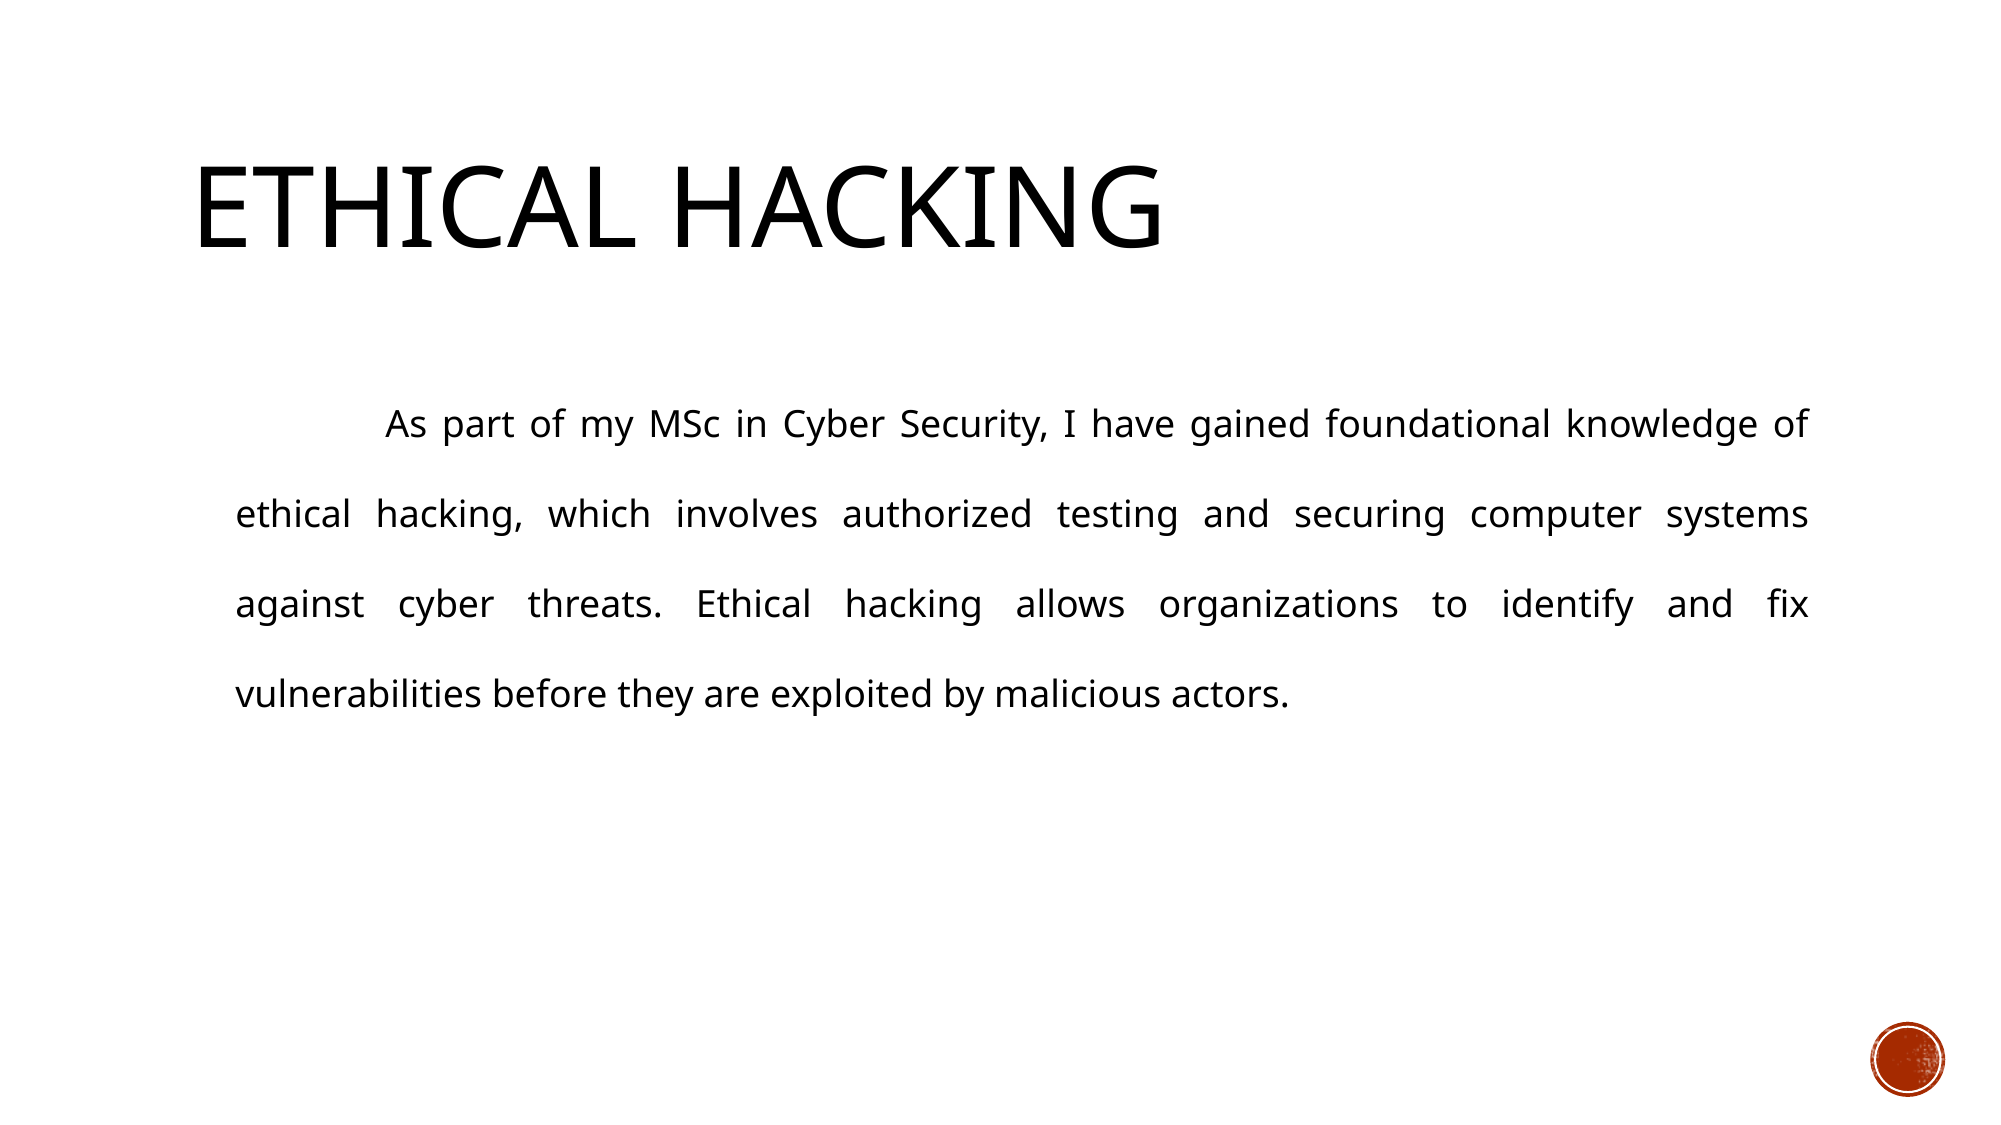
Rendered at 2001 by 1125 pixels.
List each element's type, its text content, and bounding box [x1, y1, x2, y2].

title Ethical hacking [175, 79, 1826, 344]
list As part of my MSc in Cyber Security, I have gained foundational knowledge of ethical hacking, which involves authorized testing and securing computer systems against cyber threats. Ethical hacking allows organizations to identify and fix vulnerabilities before they are exploited by malicious actors. [175, 348, 1826, 1013]
